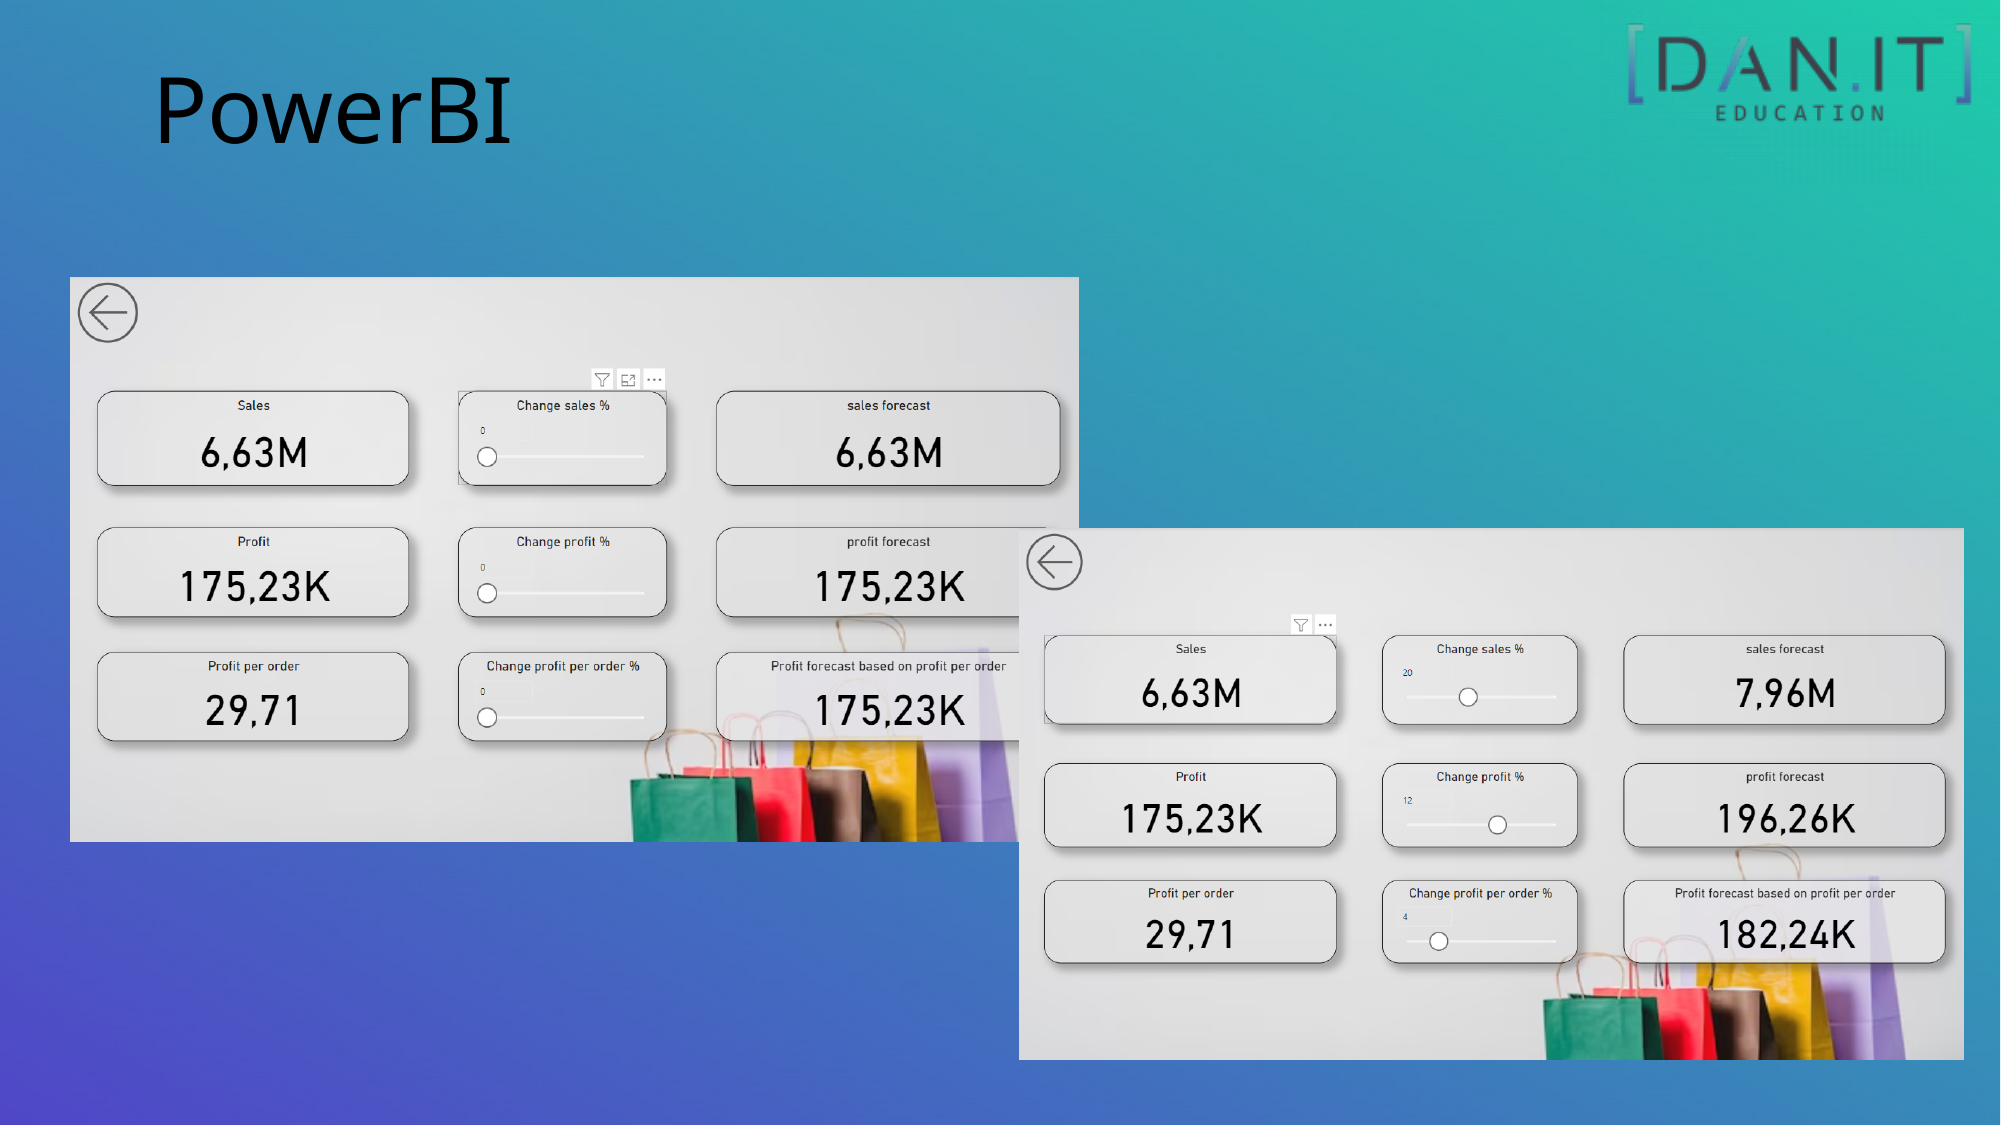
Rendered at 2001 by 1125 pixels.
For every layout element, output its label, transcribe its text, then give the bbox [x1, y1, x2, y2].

title PowerBI [137, 59, 1863, 278]
picture [0, 0, 2001, 1125]
